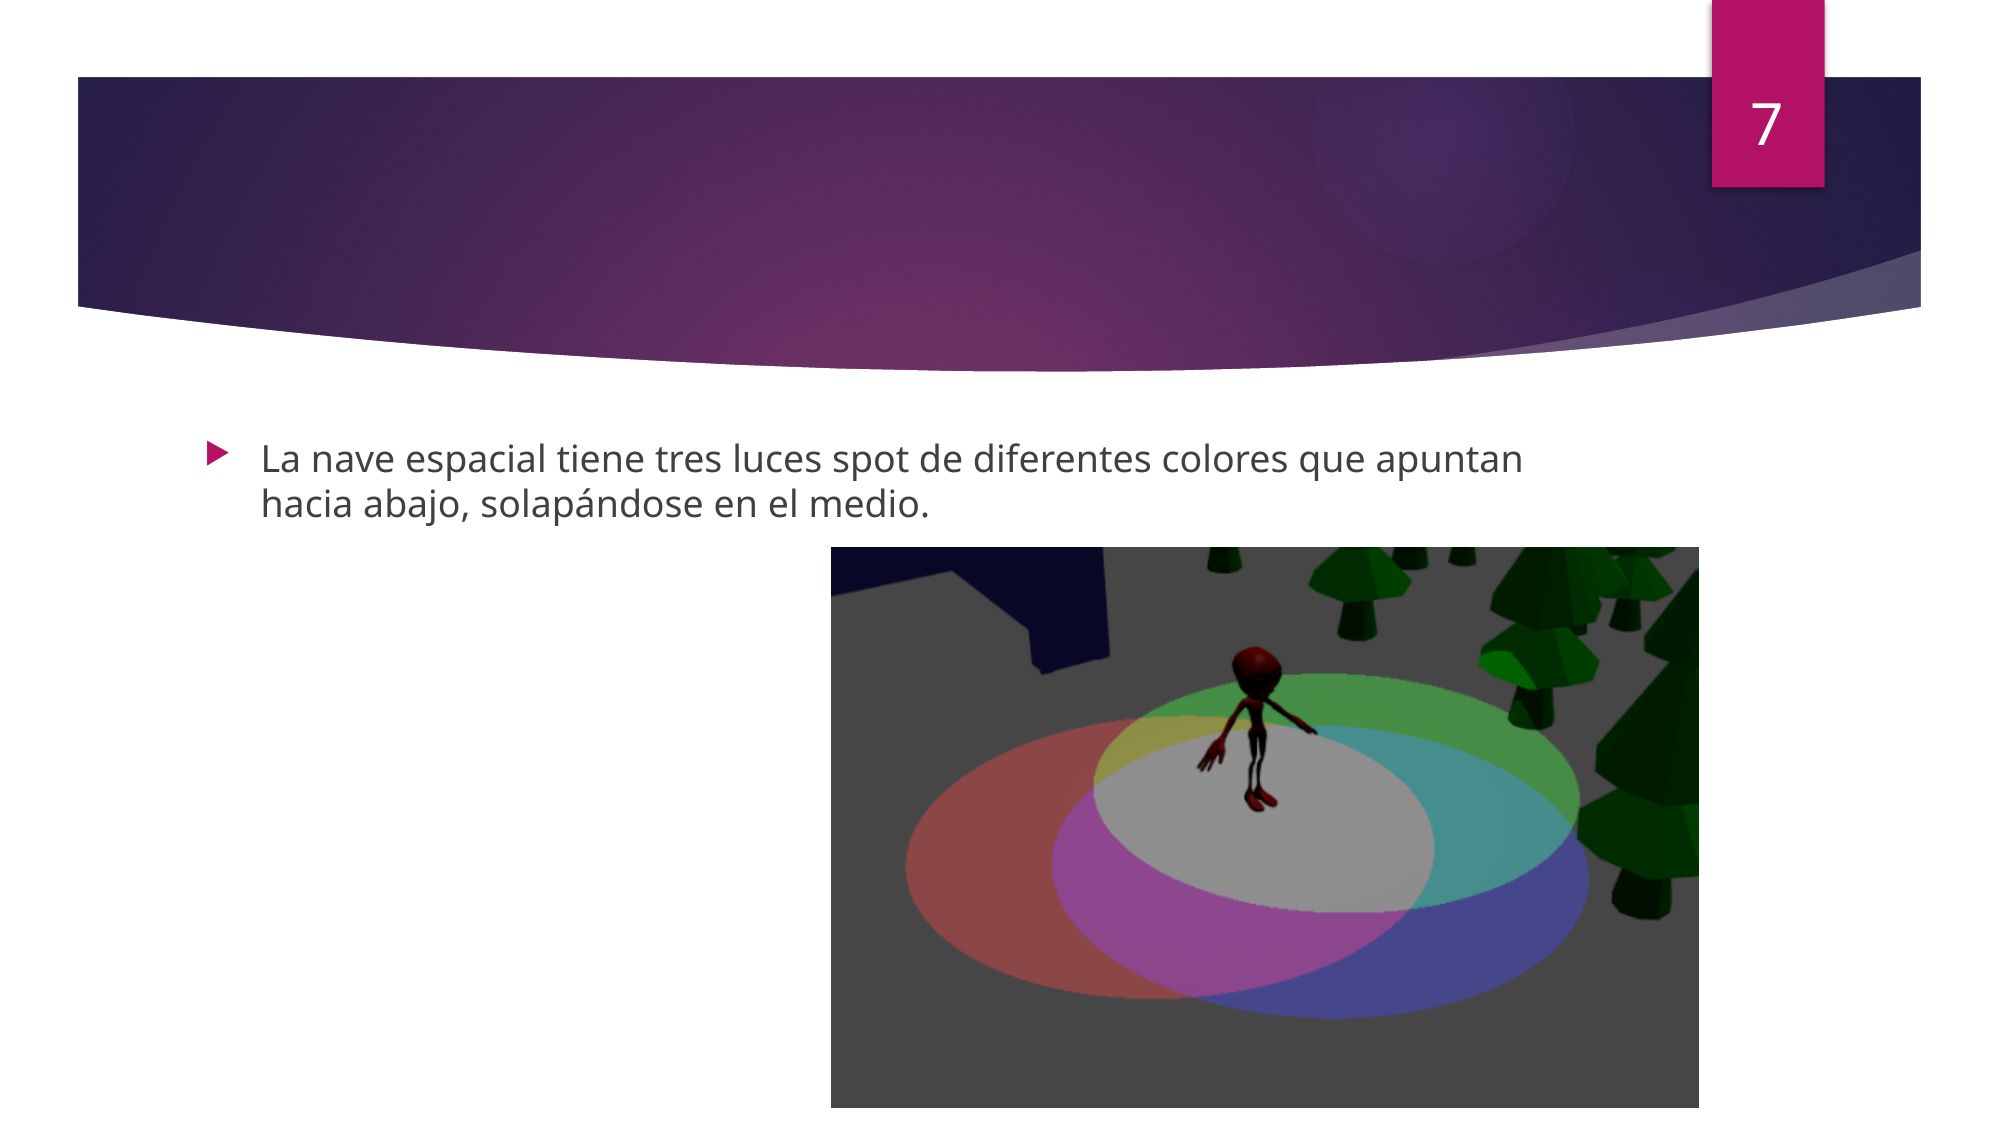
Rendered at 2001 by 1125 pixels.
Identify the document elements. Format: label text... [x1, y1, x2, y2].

slide_number 7 [1698, 48, 1836, 175]
list La nave espacial tiene tres luces spot de diferentes colores que apuntan hacia abajo, solapándose en el medio. [189, 427, 1627, 988]
picture [831, 546, 1699, 1108]
